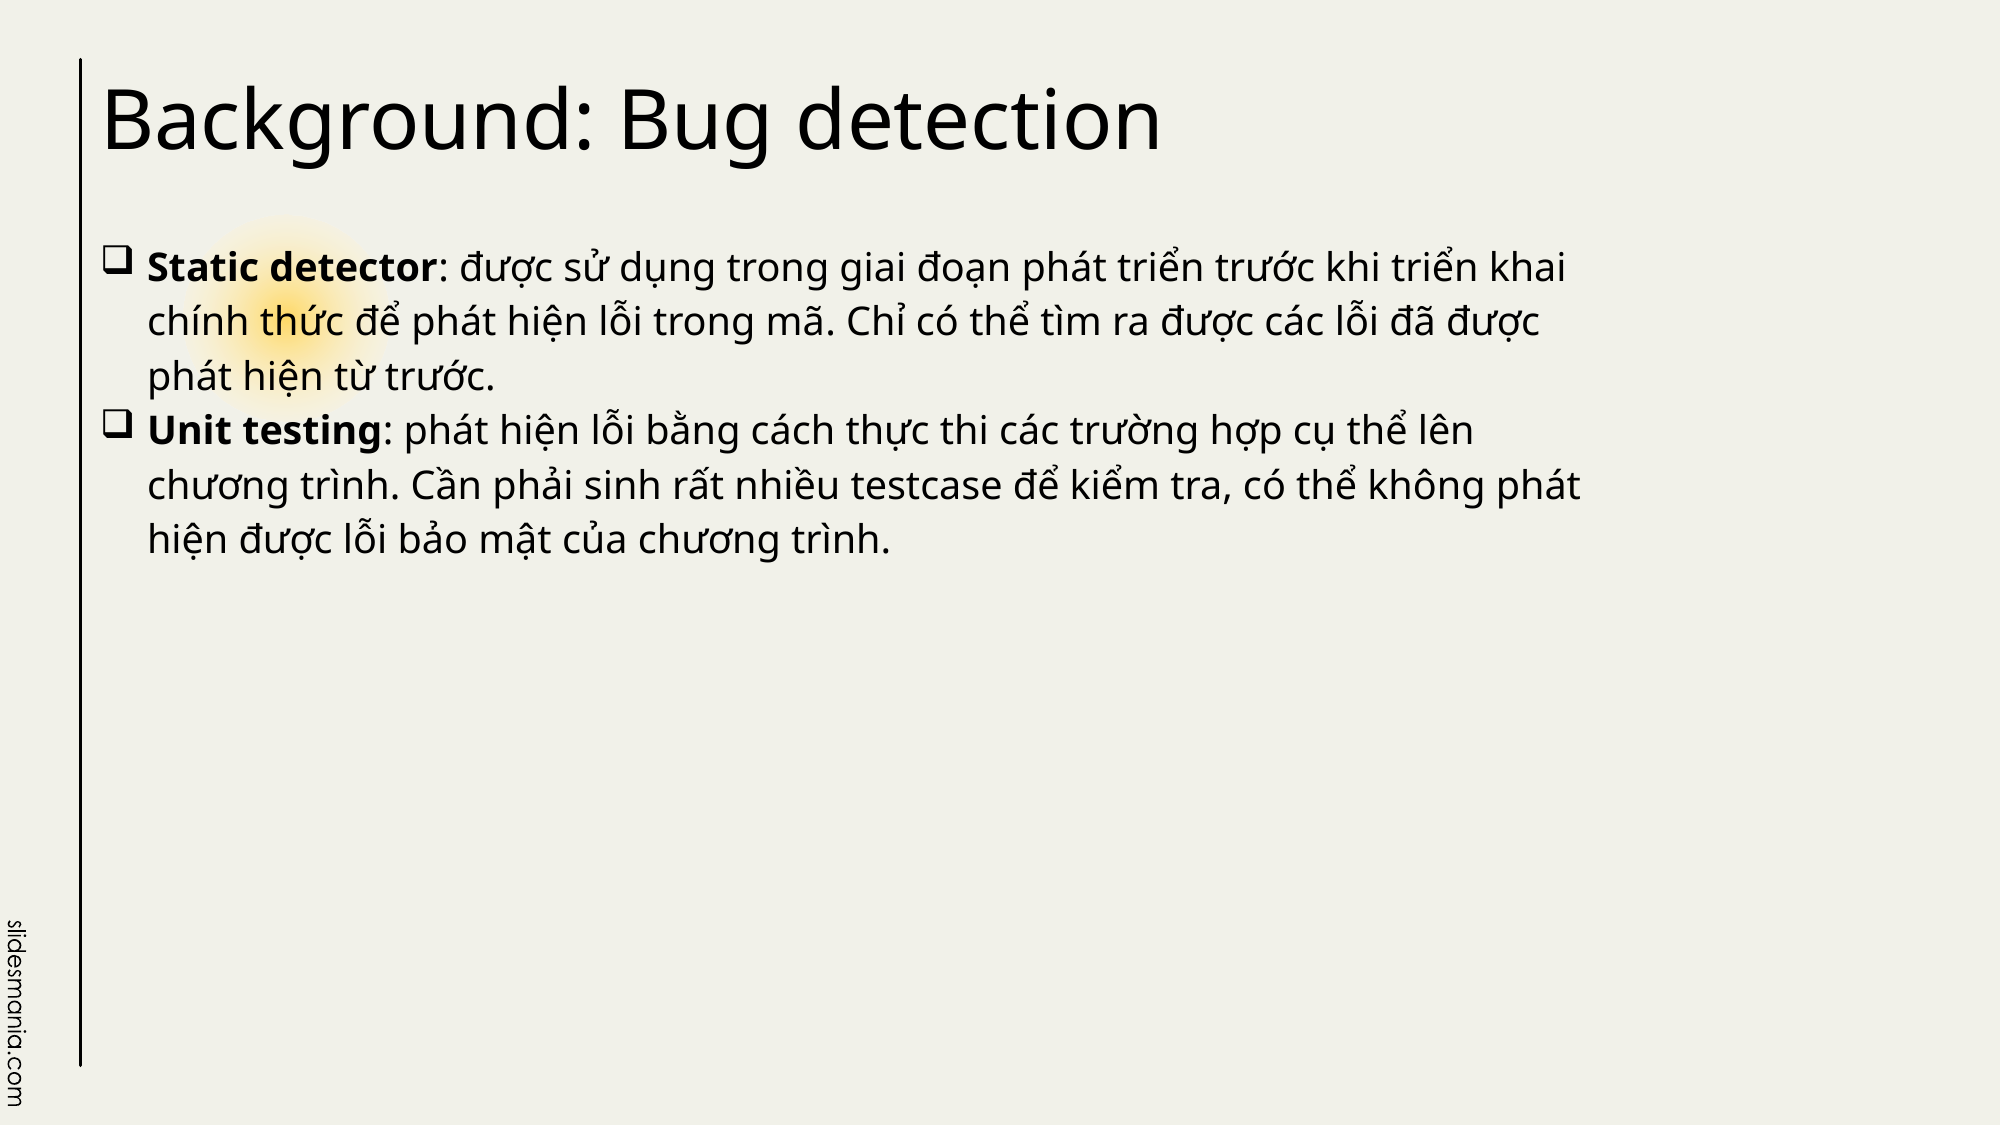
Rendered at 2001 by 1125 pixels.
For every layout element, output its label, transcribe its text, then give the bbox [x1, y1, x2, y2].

title Background: Bug detection [80, 53, 1589, 179]
list Static detector: được sử dụng trong giai đoạn phát triển trước khi triển khai chính thức để phát hiện lỗi trong mã. Chỉ có thể tìm ra được các lỗi đã được phát hiện từ trước. Unit testing: phát hiện lỗi bằng cách thực thi các trường hợp cụ thể lên chương trình. Cần phải sinh rất nhiều testcase để kiểm tra, có thể không phát hiện được lỗi bảo mật của chương trình. [80, 214, 1629, 779]
